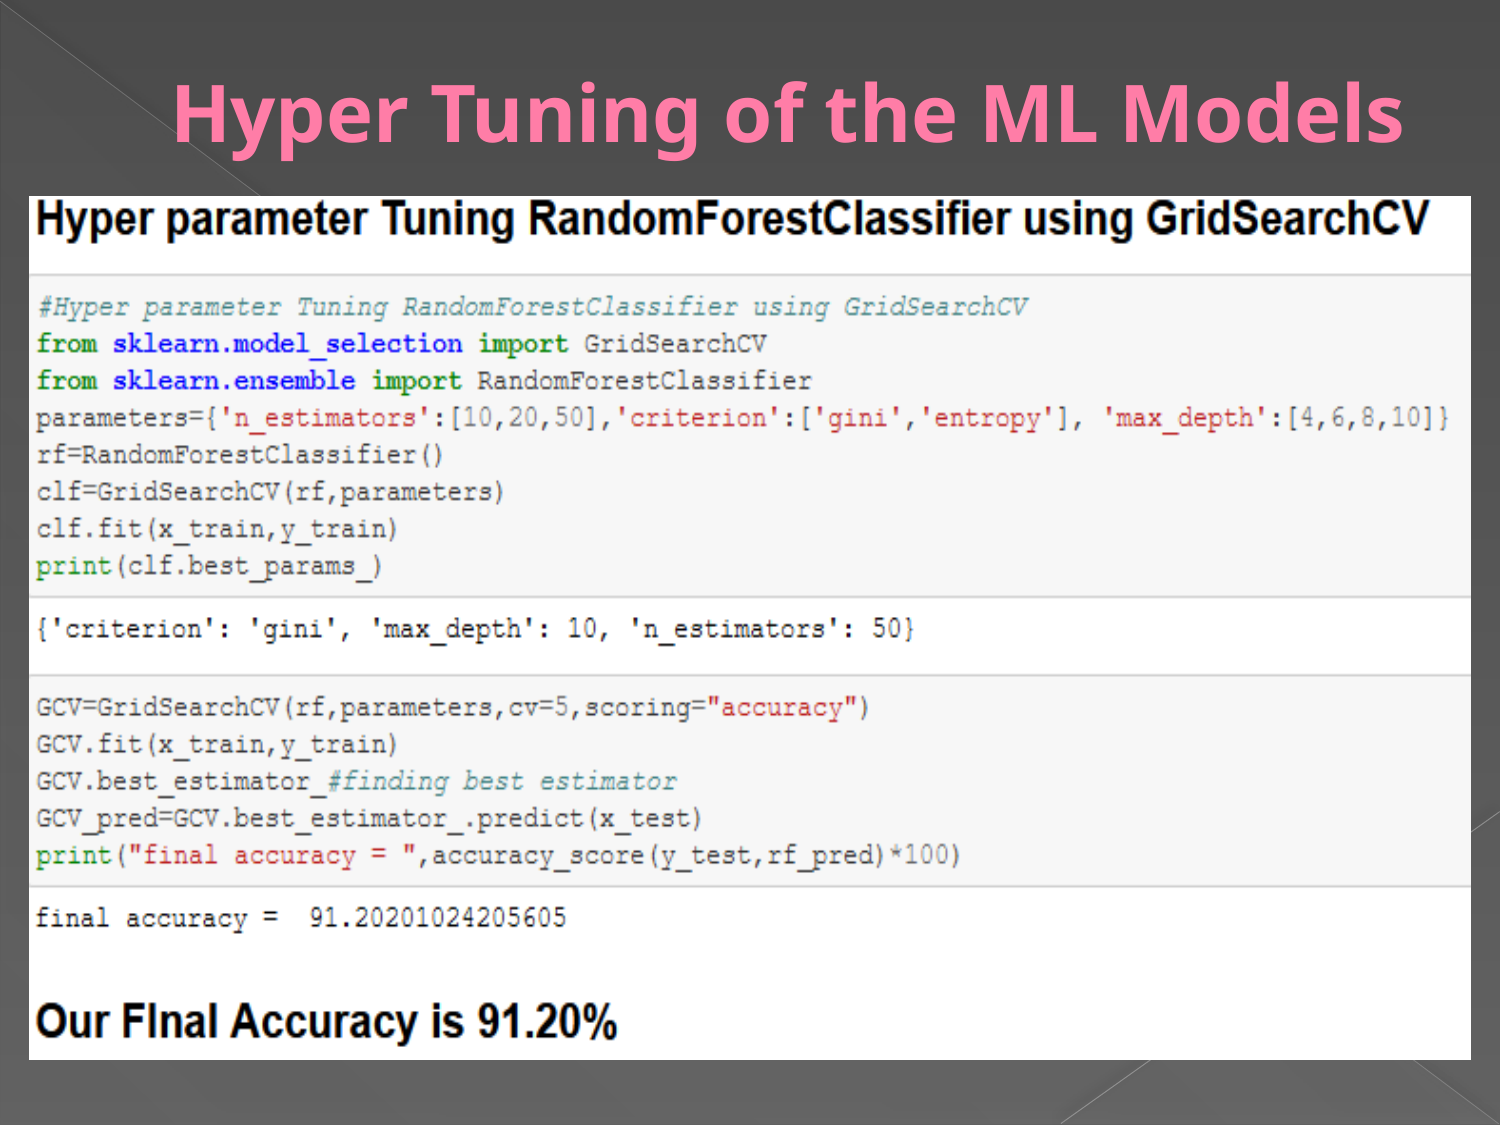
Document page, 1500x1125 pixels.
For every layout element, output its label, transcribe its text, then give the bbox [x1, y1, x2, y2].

title Hyper Tuning of the ML Models [75, 43, 1425, 183]
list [29, 196, 1471, 1060]
